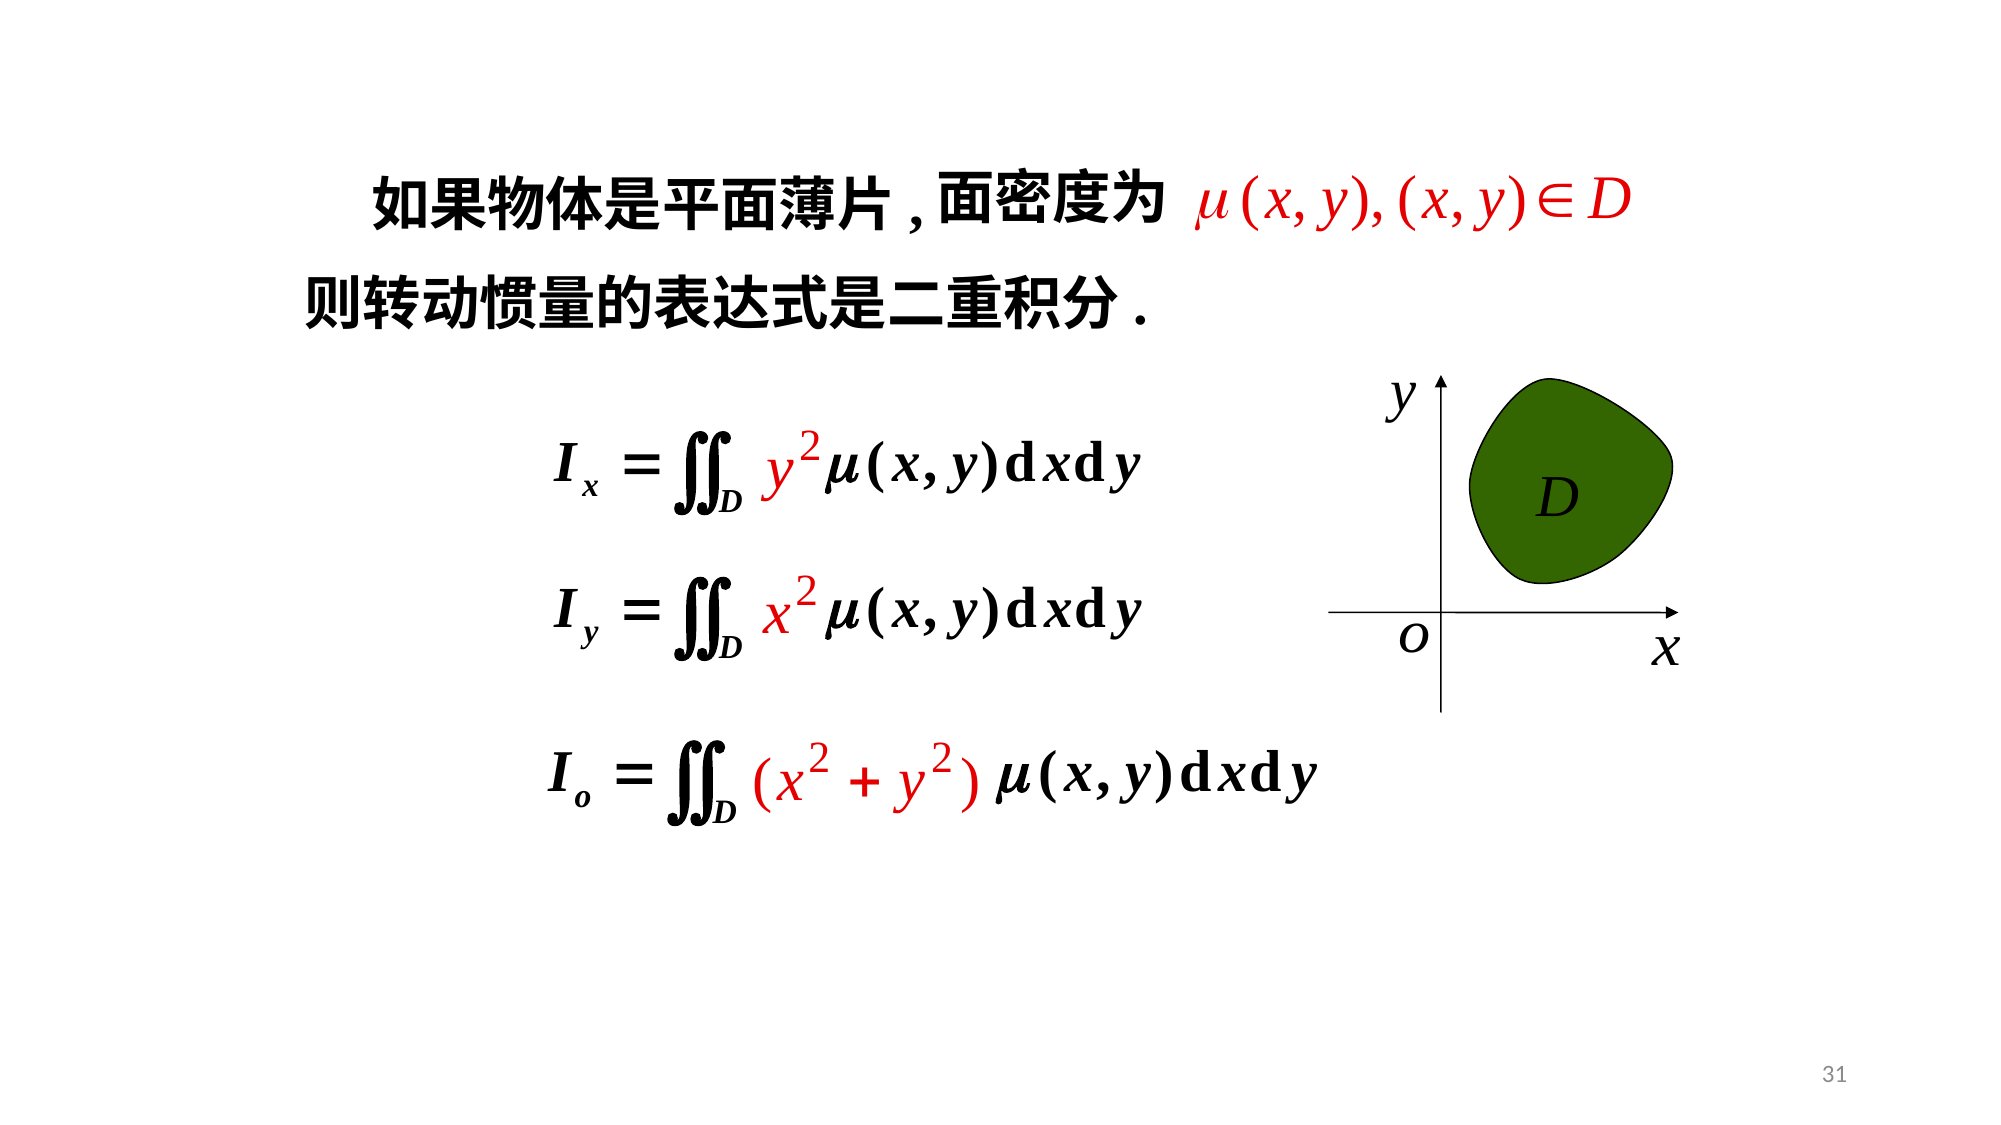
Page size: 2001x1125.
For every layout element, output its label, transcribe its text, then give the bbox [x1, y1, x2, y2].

text_box 面密度为 [921, 152, 1222, 238]
slide_number 31 [1412, 1042, 1863, 1103]
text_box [1189, 169, 1636, 237]
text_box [543, 408, 1152, 530]
text_box 则转动惯量的表达式是二重积分. [289, 259, 1178, 344]
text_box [537, 717, 1329, 841]
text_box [749, 732, 982, 818]
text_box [1328, 370, 1688, 713]
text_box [757, 420, 825, 506]
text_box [543, 554, 1154, 676]
text_box 如果物体是平面薄片, [356, 151, 982, 252]
